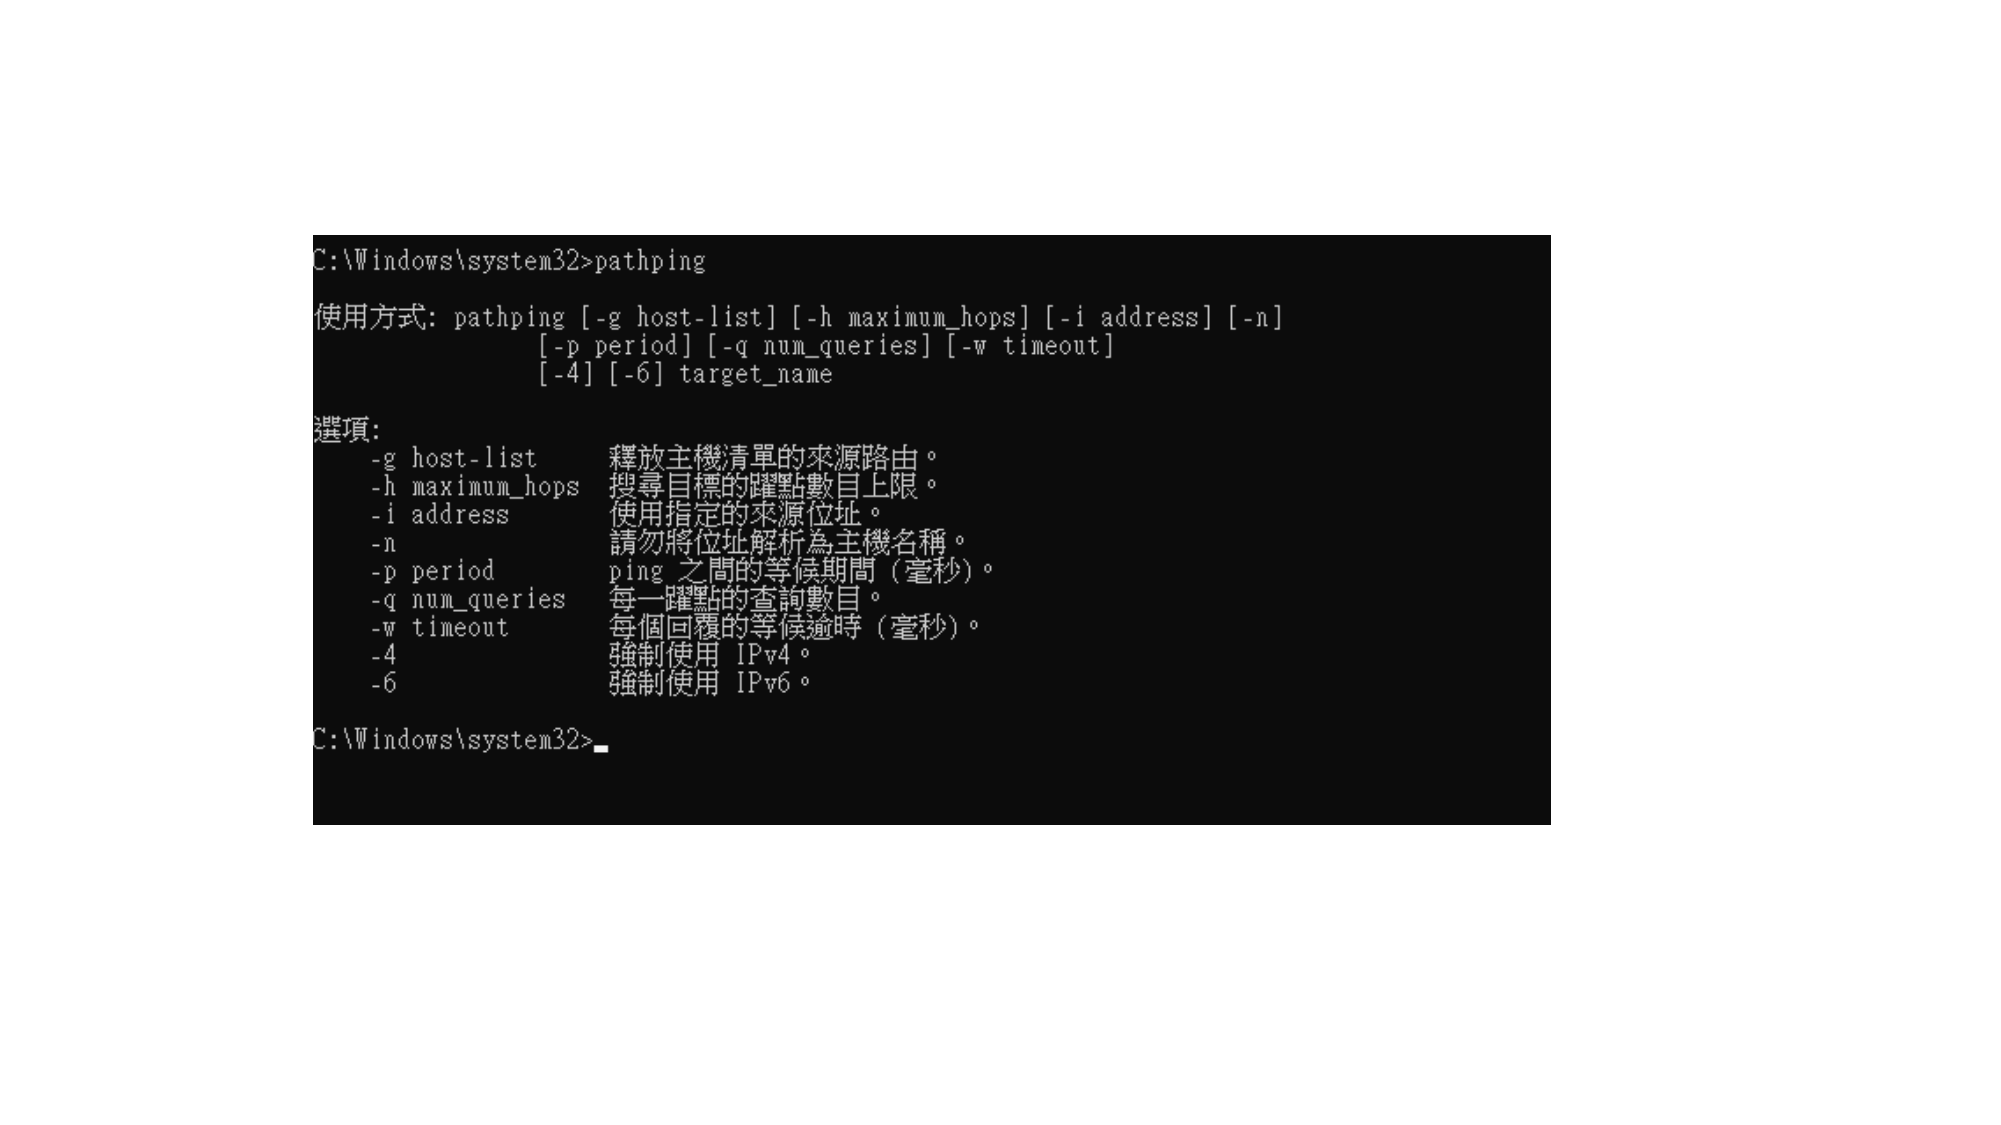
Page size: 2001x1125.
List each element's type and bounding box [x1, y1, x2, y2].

picture [313, 235, 1551, 825]
